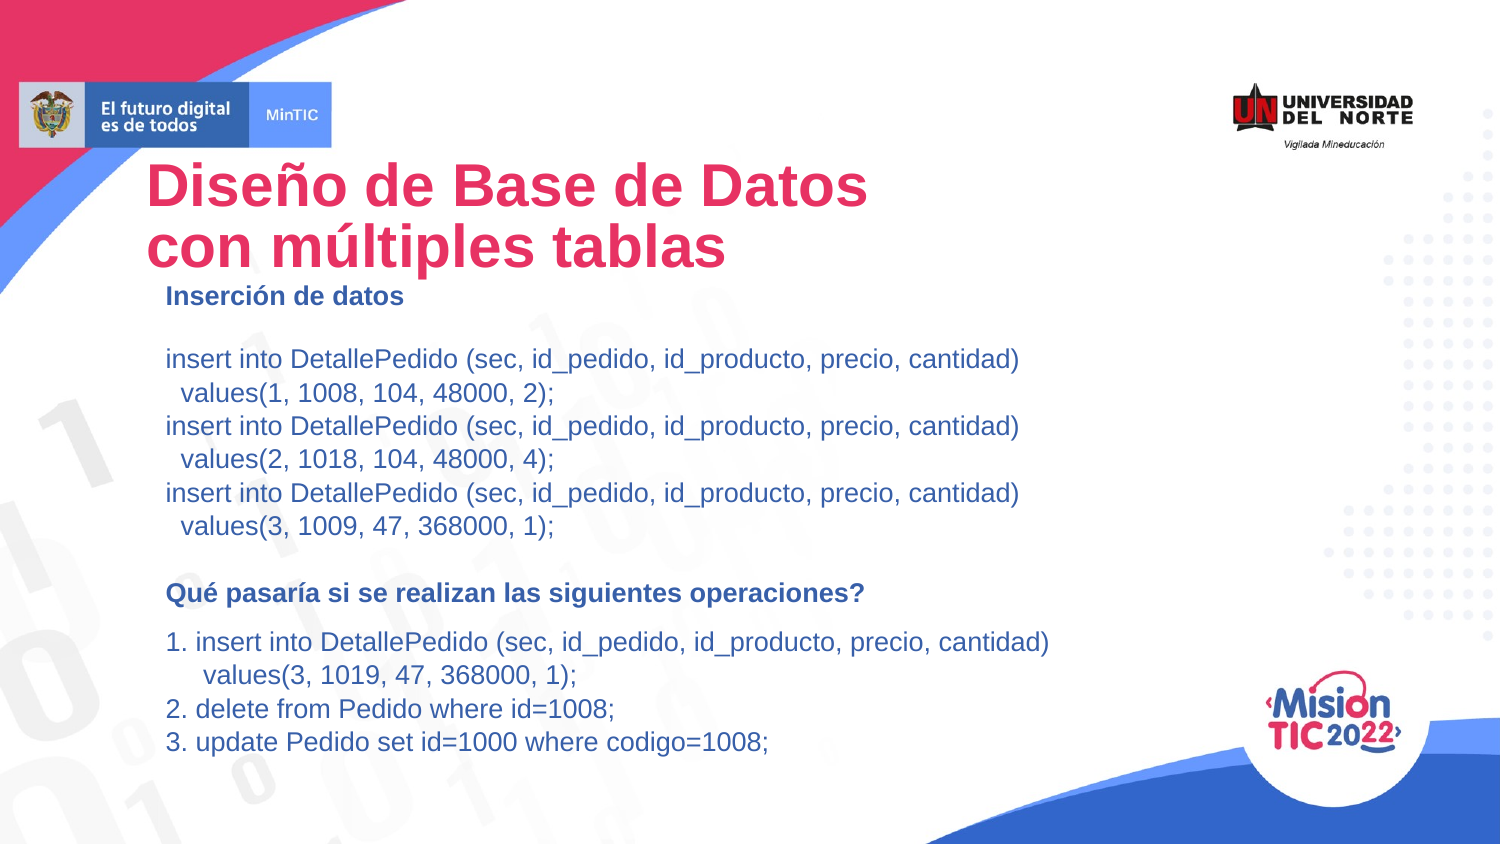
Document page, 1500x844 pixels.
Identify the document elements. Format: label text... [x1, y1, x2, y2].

text_box Inserción de datos insert into DetallePedido (sec, id_pedido, id_producto, precio, cantidad) values(1, 1008, 104, 48000, 2); insert into DetallePedido (sec, id_pedido, id_producto, precio, cantidad) values(2, 1018, 104, 48000, 4); insert into DetallePedido (sec, id_pedido, id_producto, precio, cantidad) values(3, 1009, 47, 368000, 1); Qué pasaría si se realizan las siguientes operaciones? 1. insert into DetallePedido (sec, id_pedido, id_producto, precio, cantidad) values(3, 1019, 47, 368000, 1); 2. delete from Pedido where id=1008; 3. update Pedido set id=1000 where codigo=1008; [142, 276, 1500, 822]
picture [0, 0, 1500, 844]
text_box Diseño de Base de Datos con múltiples tablas [135, 107, 1373, 286]
